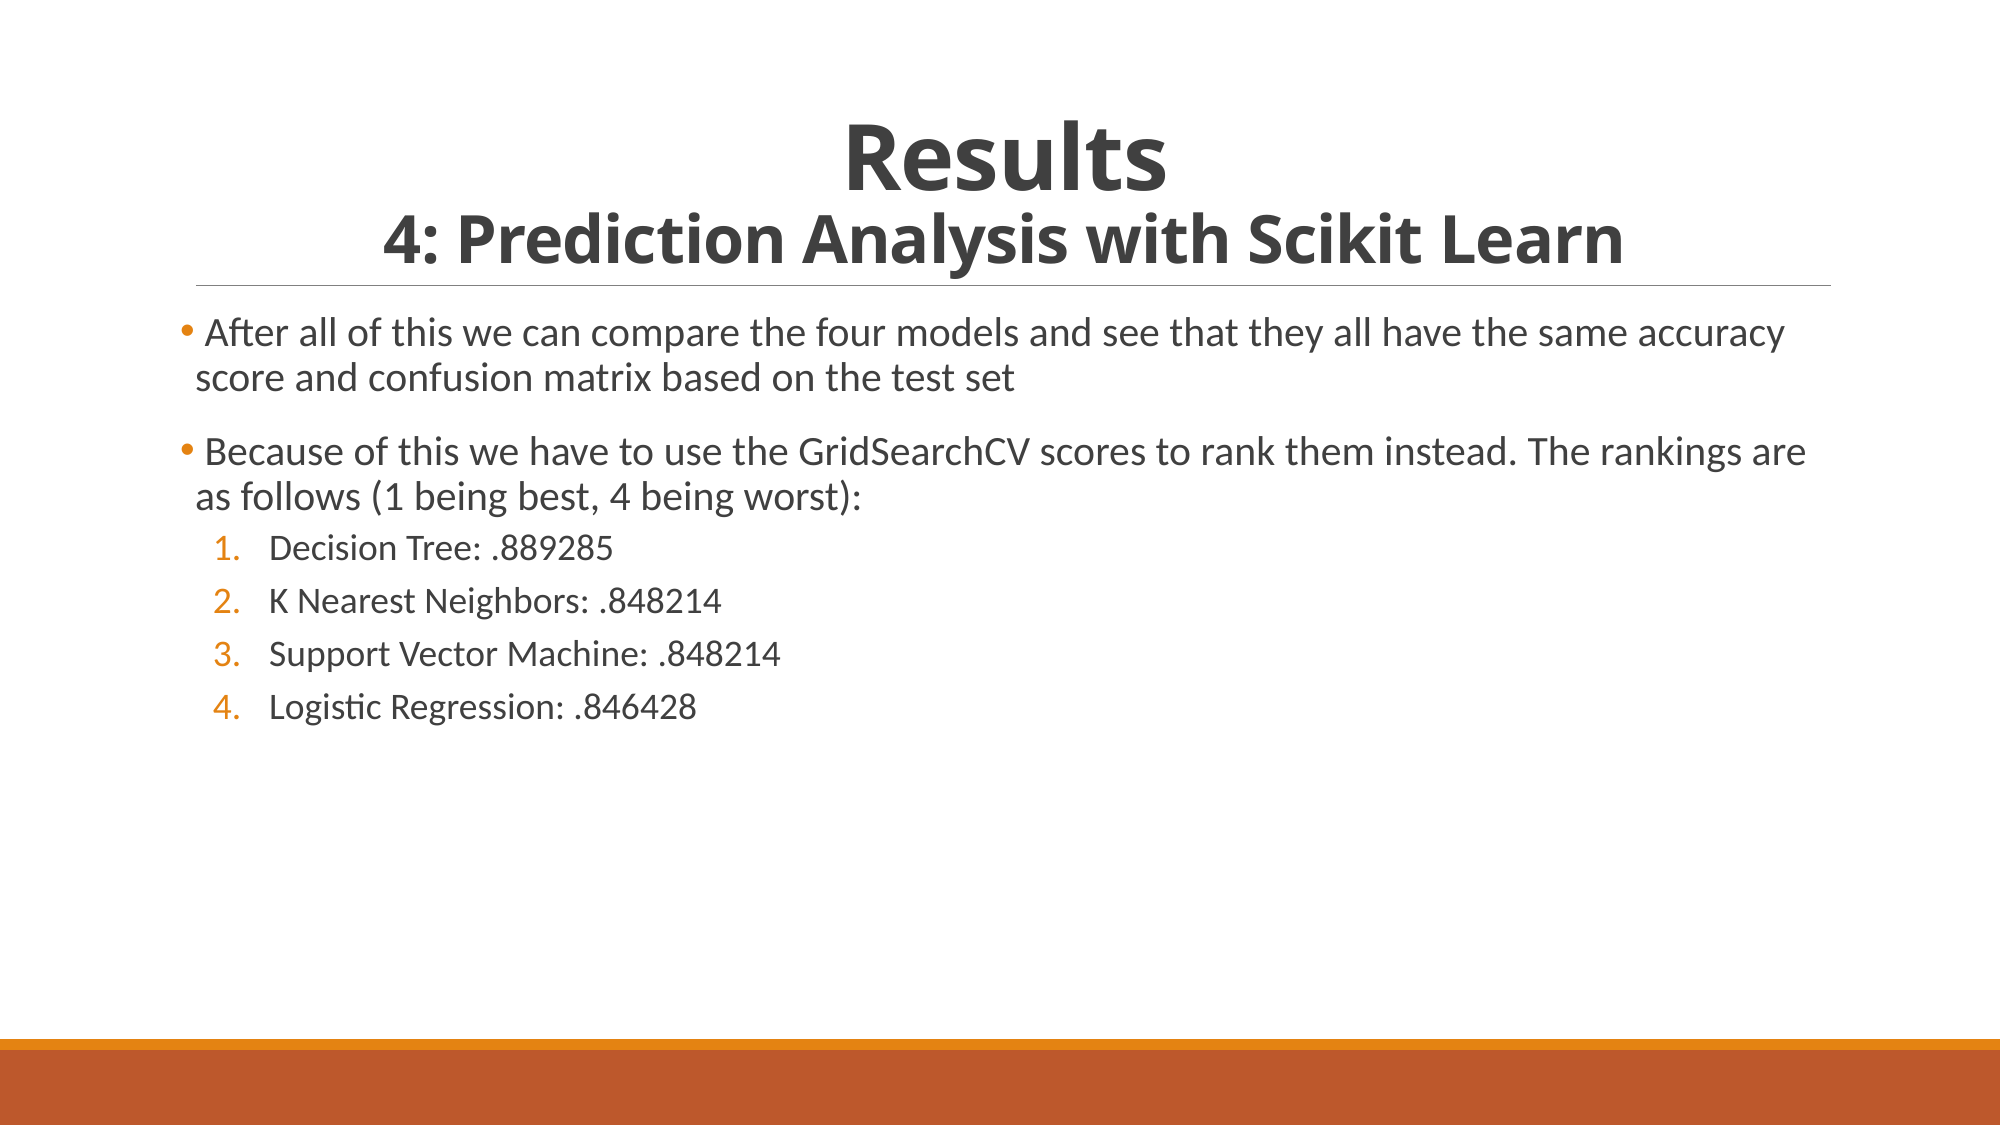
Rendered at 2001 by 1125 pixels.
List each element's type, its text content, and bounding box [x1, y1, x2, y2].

list After all of this we can compare the four models and see that they all have the same accuracy score and confusion matrix based on the test set Because of this we have to use the GridSearchCV scores to rank them instead. The rankings are as follows (1 being best, 4 being worst): Decision Tree: .889285 K Nearest Neighbors: .848214 Support Vector Machine: .848214 Logistic Regression: .846428 [180, 302, 1830, 963]
title Results 4: Prediction Analysis with Scikit Learn [180, 47, 1830, 285]
